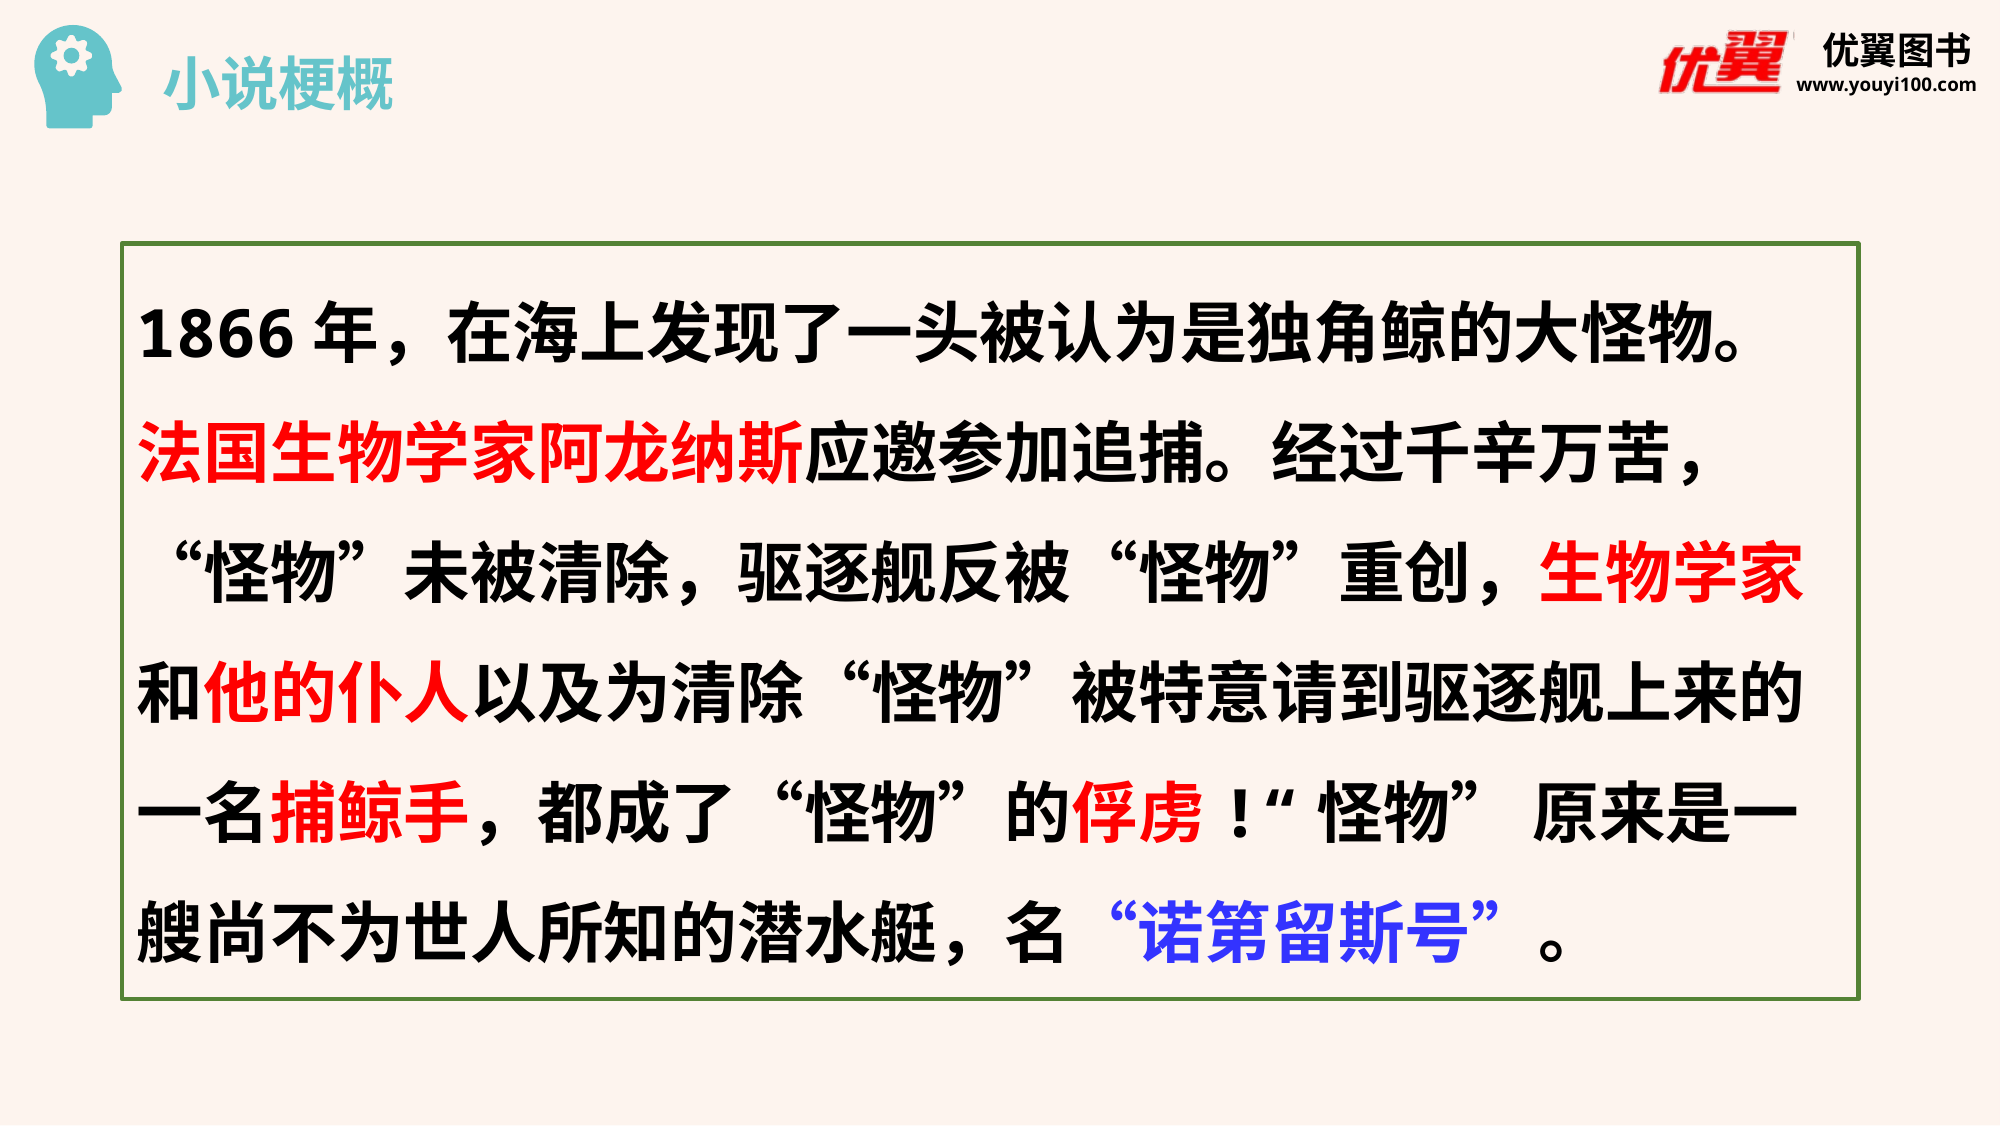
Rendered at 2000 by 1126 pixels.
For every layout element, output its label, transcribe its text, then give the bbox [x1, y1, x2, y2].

picture [1657, 27, 1795, 95]
list 1866年，在海上发现了一头被认为是独角鲸的大怪物。法国生物学家阿龙纳斯应邀参加追捕。经过千辛万苦，“怪物”未被清除，驱逐舰反被“怪物”重创，生物学家和他的仆人以及为清除“怪物”被特意请到驱逐舰上来的一名捕鲸手，都成了“怪物”的俘虏!“怪物” 原来是一艘尚不为世人所知的潜水艇，名“诺第留斯号”。 [122, 243, 1859, 1000]
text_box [34, 24, 571, 129]
